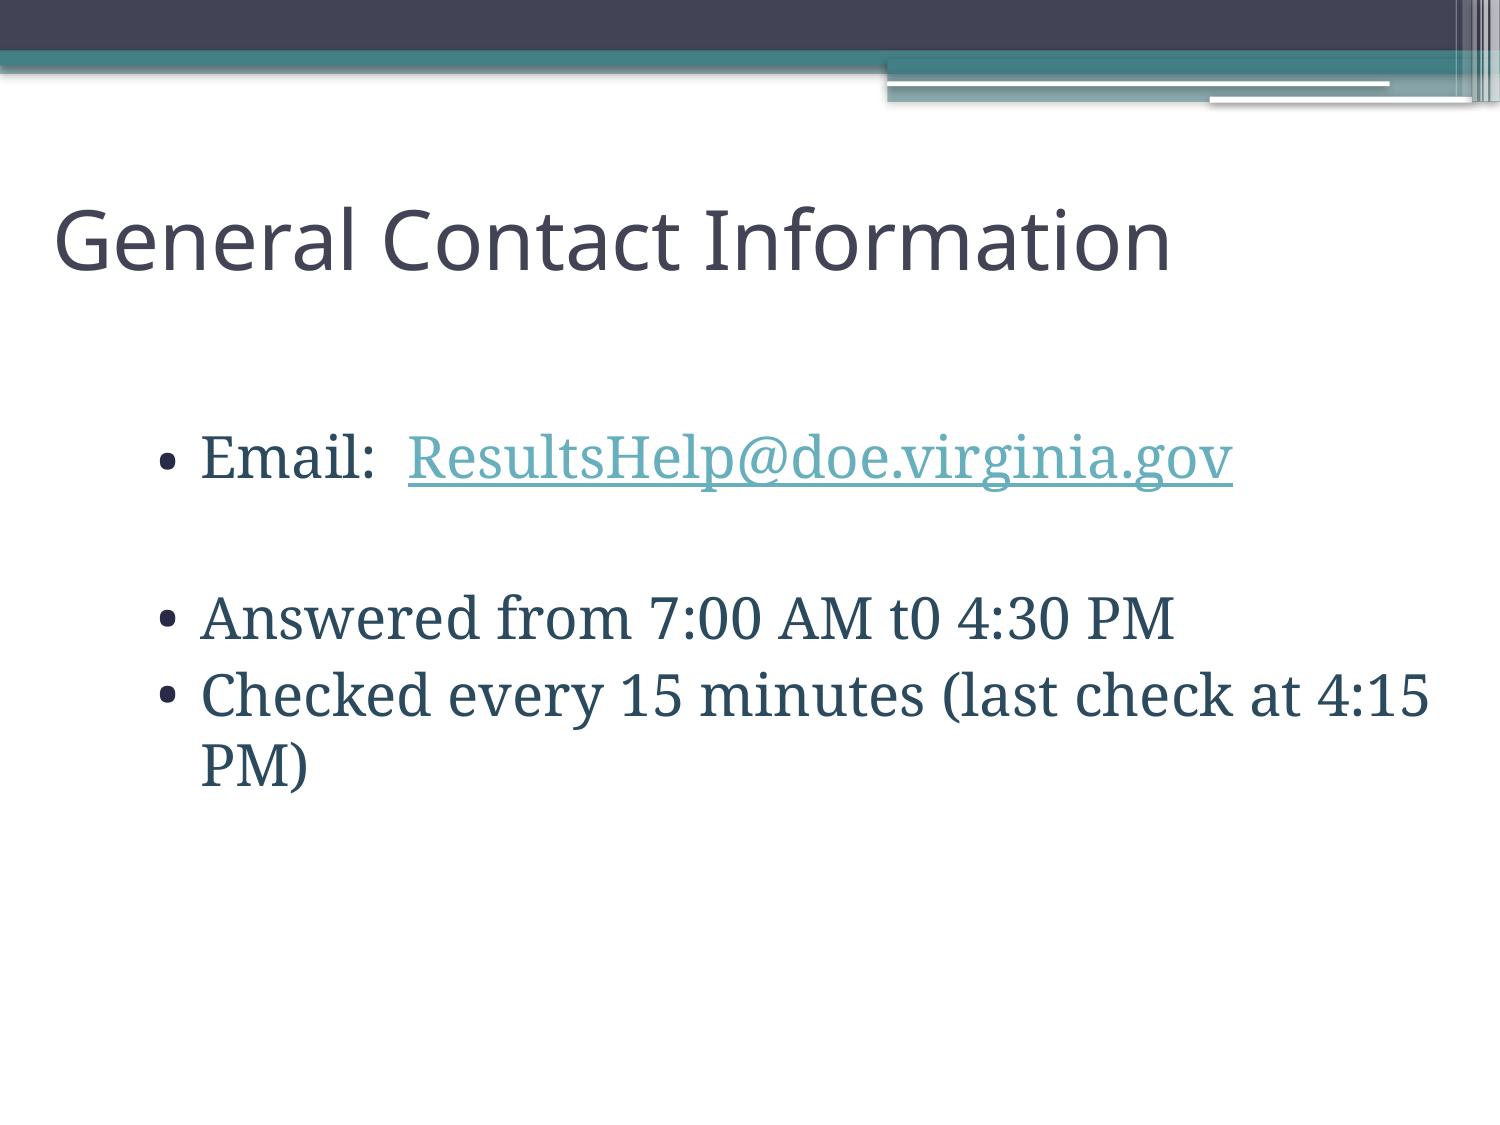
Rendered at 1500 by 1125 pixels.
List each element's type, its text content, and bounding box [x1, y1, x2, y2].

title General Contact Information [37, 149, 1388, 325]
list Email: ResultsHelp@doe.virginia.gov Answered from 7:00 AM t0 4:30 PM Checked every 15 minutes (last check at 4:15 PM) [125, 412, 1500, 1000]
